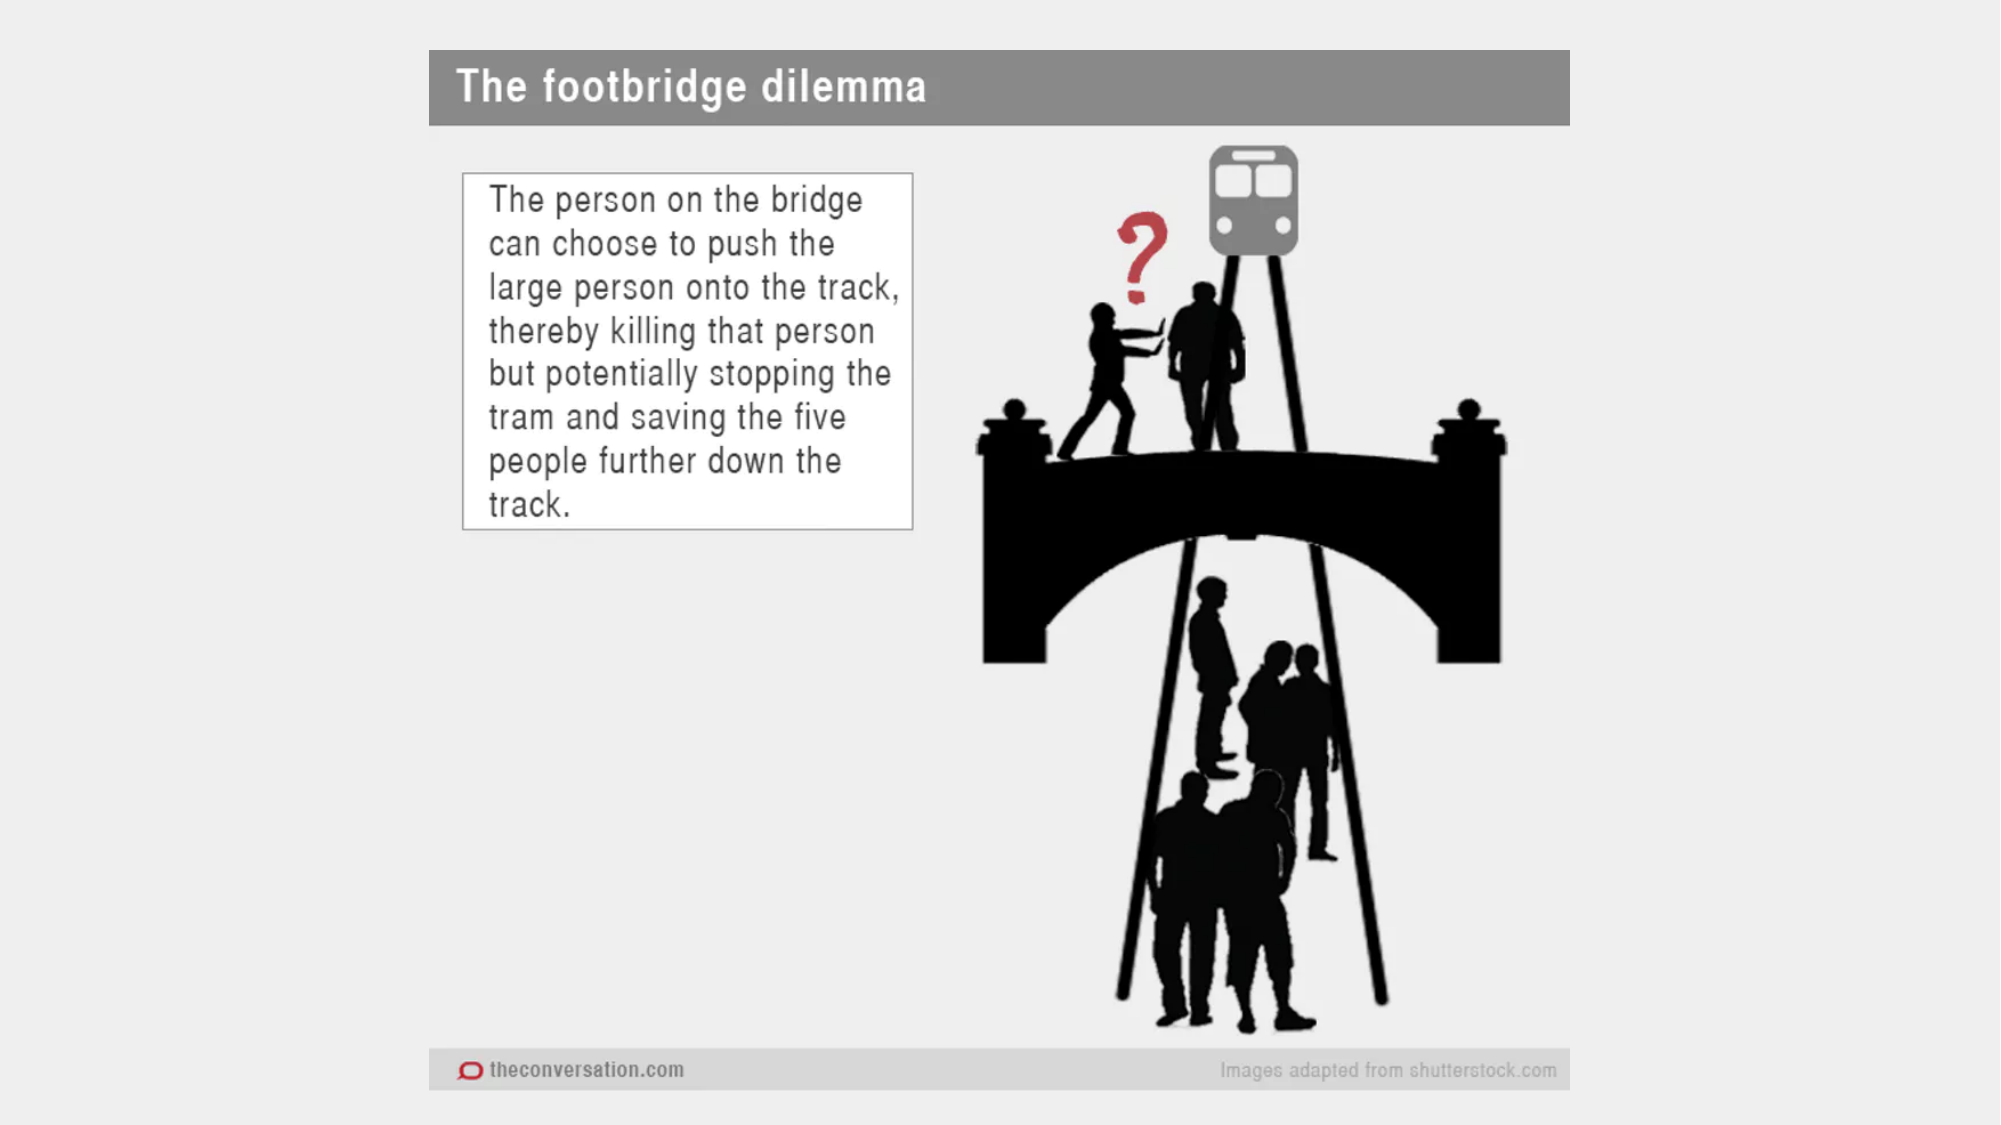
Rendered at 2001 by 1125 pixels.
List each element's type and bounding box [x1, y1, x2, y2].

picture [428, 50, 1570, 1092]
